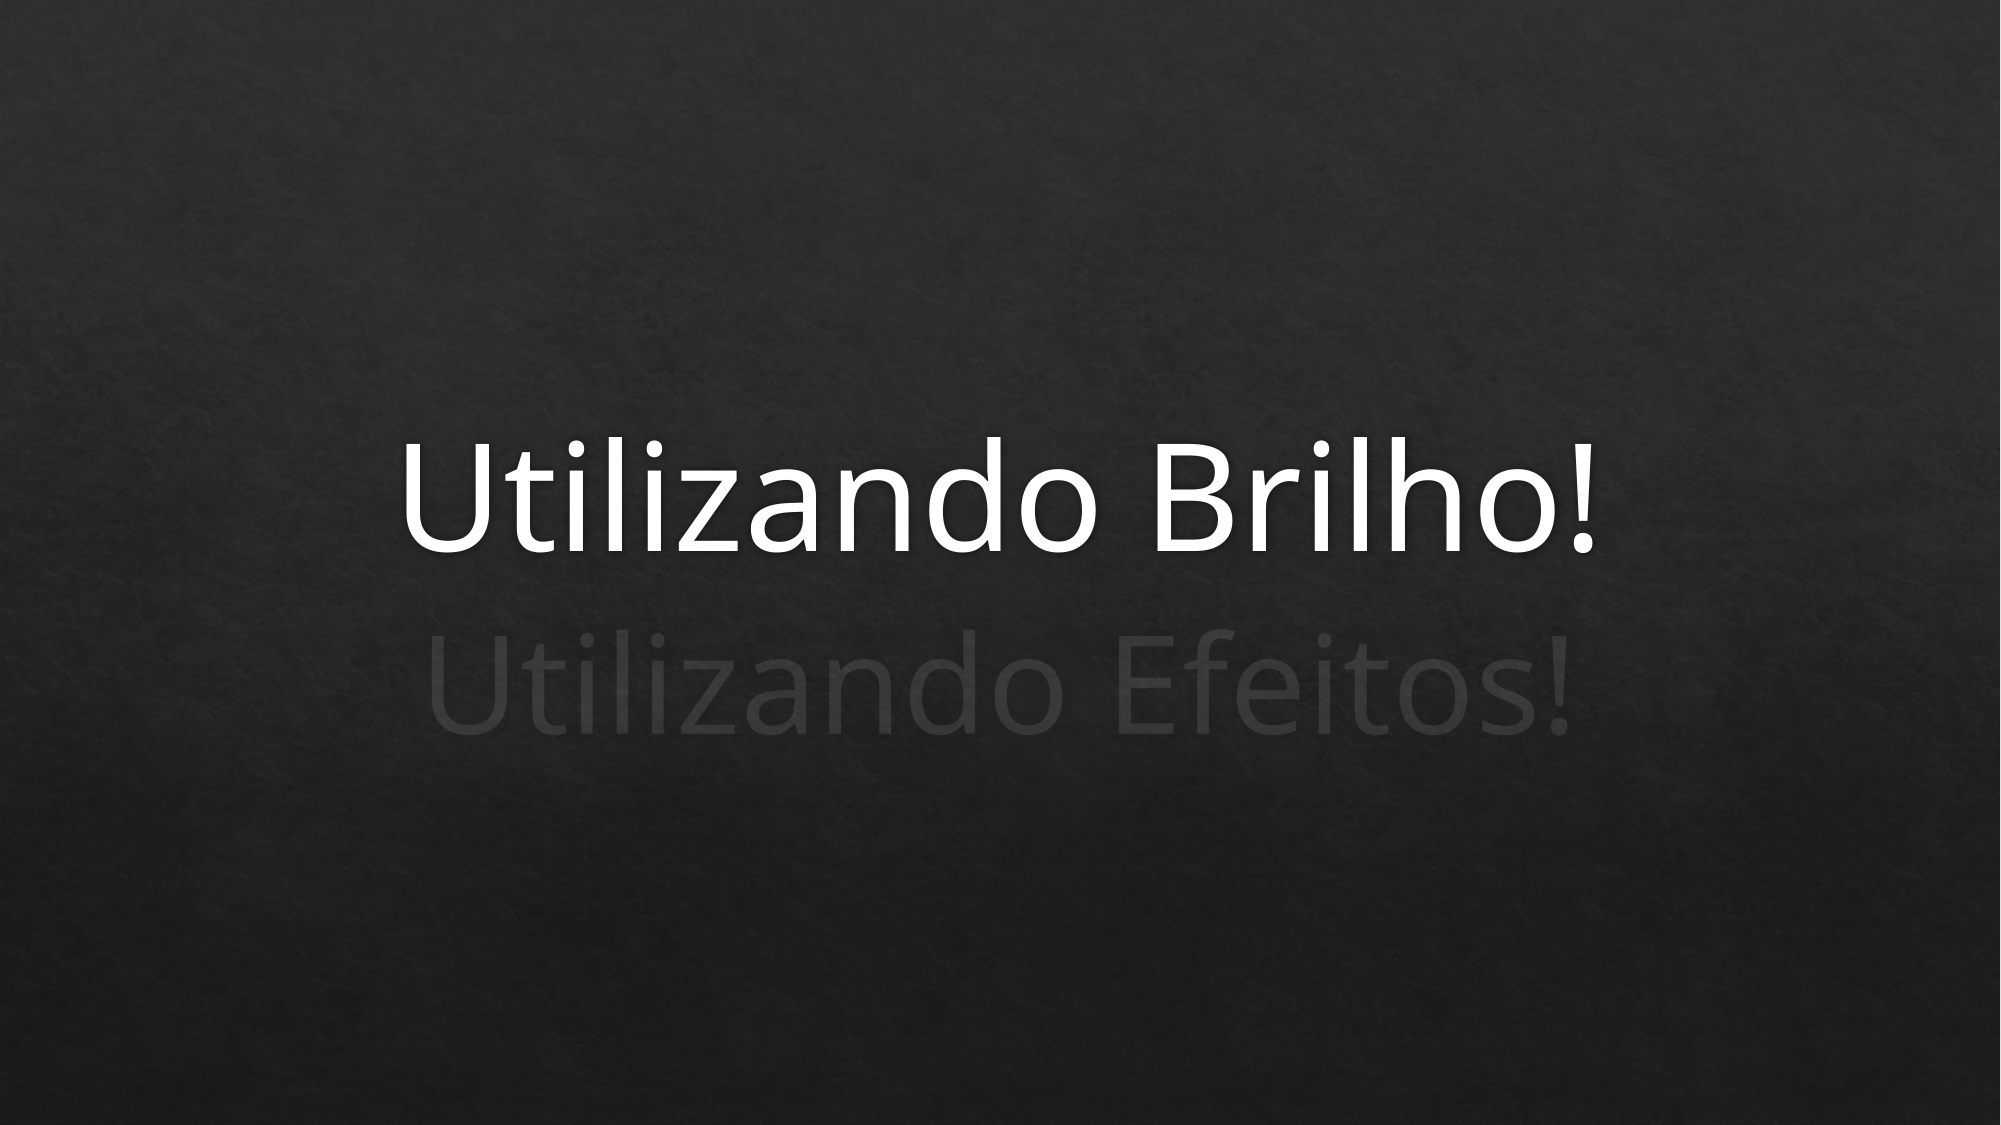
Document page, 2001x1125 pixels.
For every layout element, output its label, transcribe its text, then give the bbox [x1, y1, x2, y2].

title Utilizando Brilho! [212, 288, 1786, 585]
list Utilizando Efeitos! [212, 588, 1786, 837]
